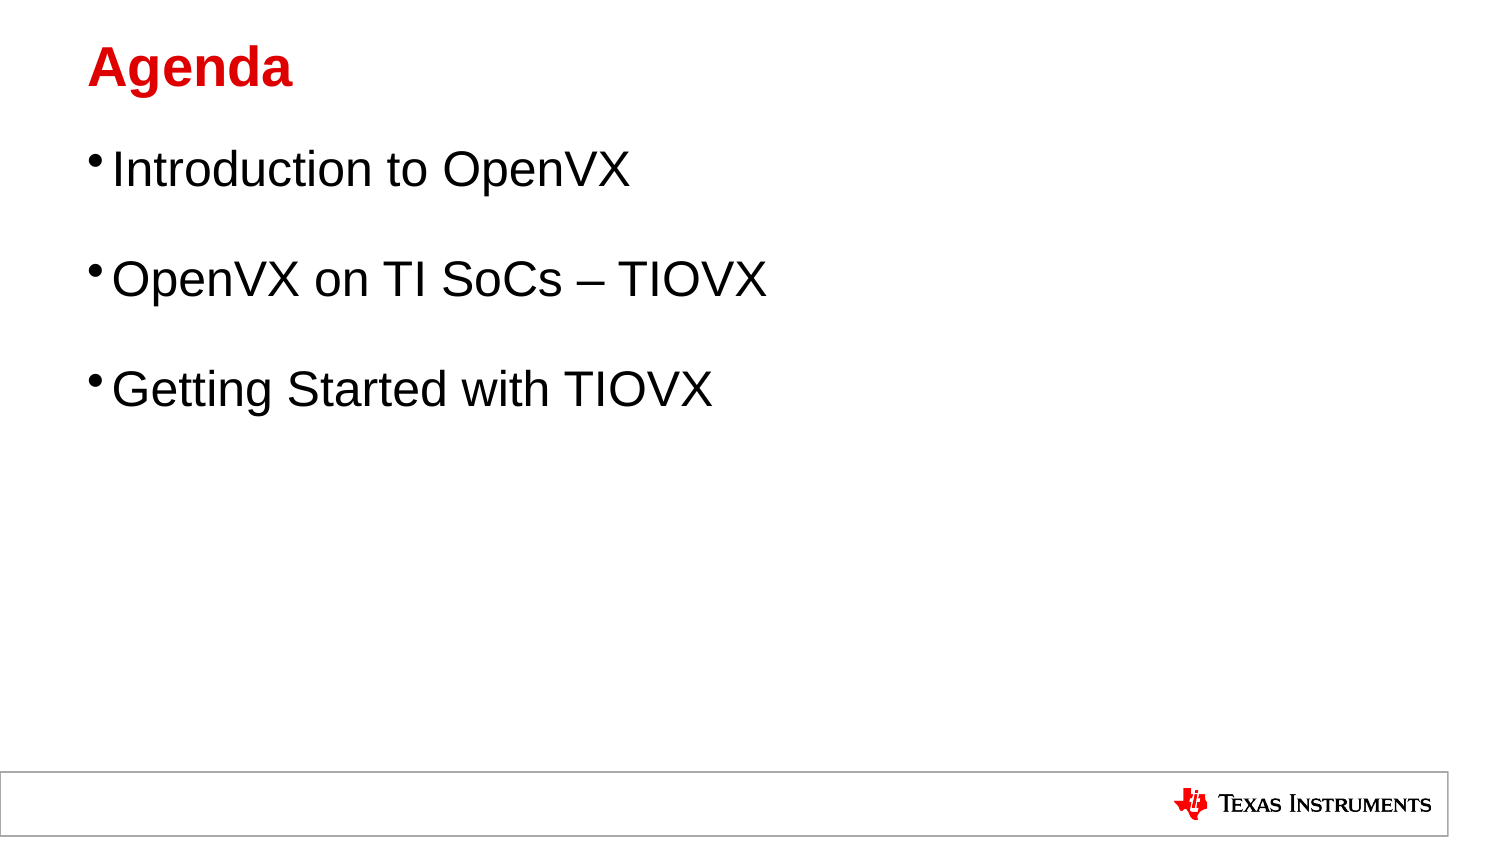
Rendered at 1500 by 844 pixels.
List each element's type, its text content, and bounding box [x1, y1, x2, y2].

list Introduction to OpenVX OpenVX on TI SoCs – TIOVX Getting Started with TIOVX [66, 129, 1443, 488]
title Agenda [73, 25, 1450, 113]
picture [1174, 788, 1431, 820]
